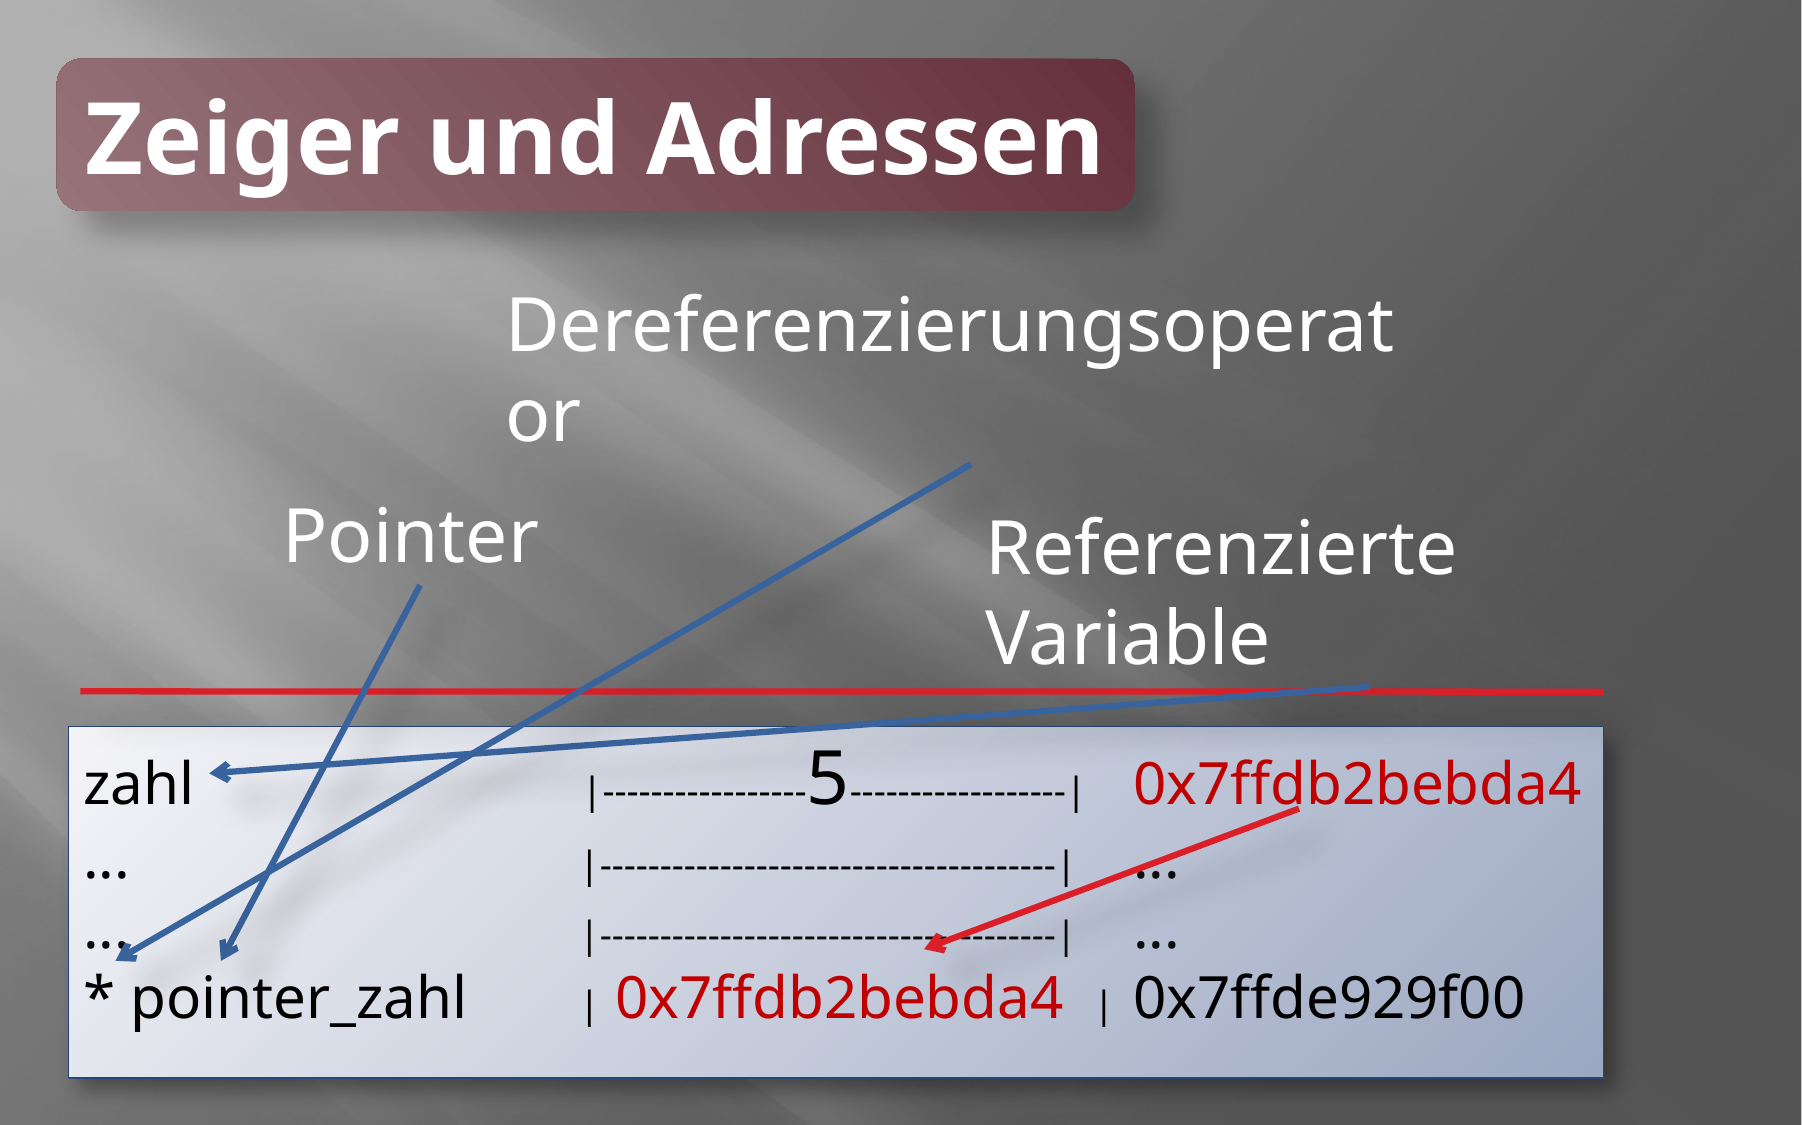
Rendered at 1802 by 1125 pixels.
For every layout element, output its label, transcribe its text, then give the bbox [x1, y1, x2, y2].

text_box zahl |-----------------5------------------| 0x7ffdb2bebda4 ... |--------------------------------------| ... ... |--------------------------------------| ... * pointer_zahl | 0x7ffdb2bebda4 | 0x7ffde929f00 [921, 739, 1604, 1079]
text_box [873, 1116, 878, 1125]
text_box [923, 808, 1300, 950]
text_box Dereferenzierungsoperator [921, 269, 1452, 465]
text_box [701, 105, 878, 272]
text_box Zeiger und Adressen [56, 58, 1135, 211]
text_box Referenzierte Variable [970, 492, 1768, 687]
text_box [250, 240, 837, 1097]
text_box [133, 673, 250, 874]
text_box zahl |-----------------5------------------| 0x7ffdb2bebda4 ... |--------------------------------------| ... ... |--------------------------------------| ... * pointer_zahl | 0x7ffdb2bebda4 | 0x7ffde929f00 [68, 726, 250, 1079]
